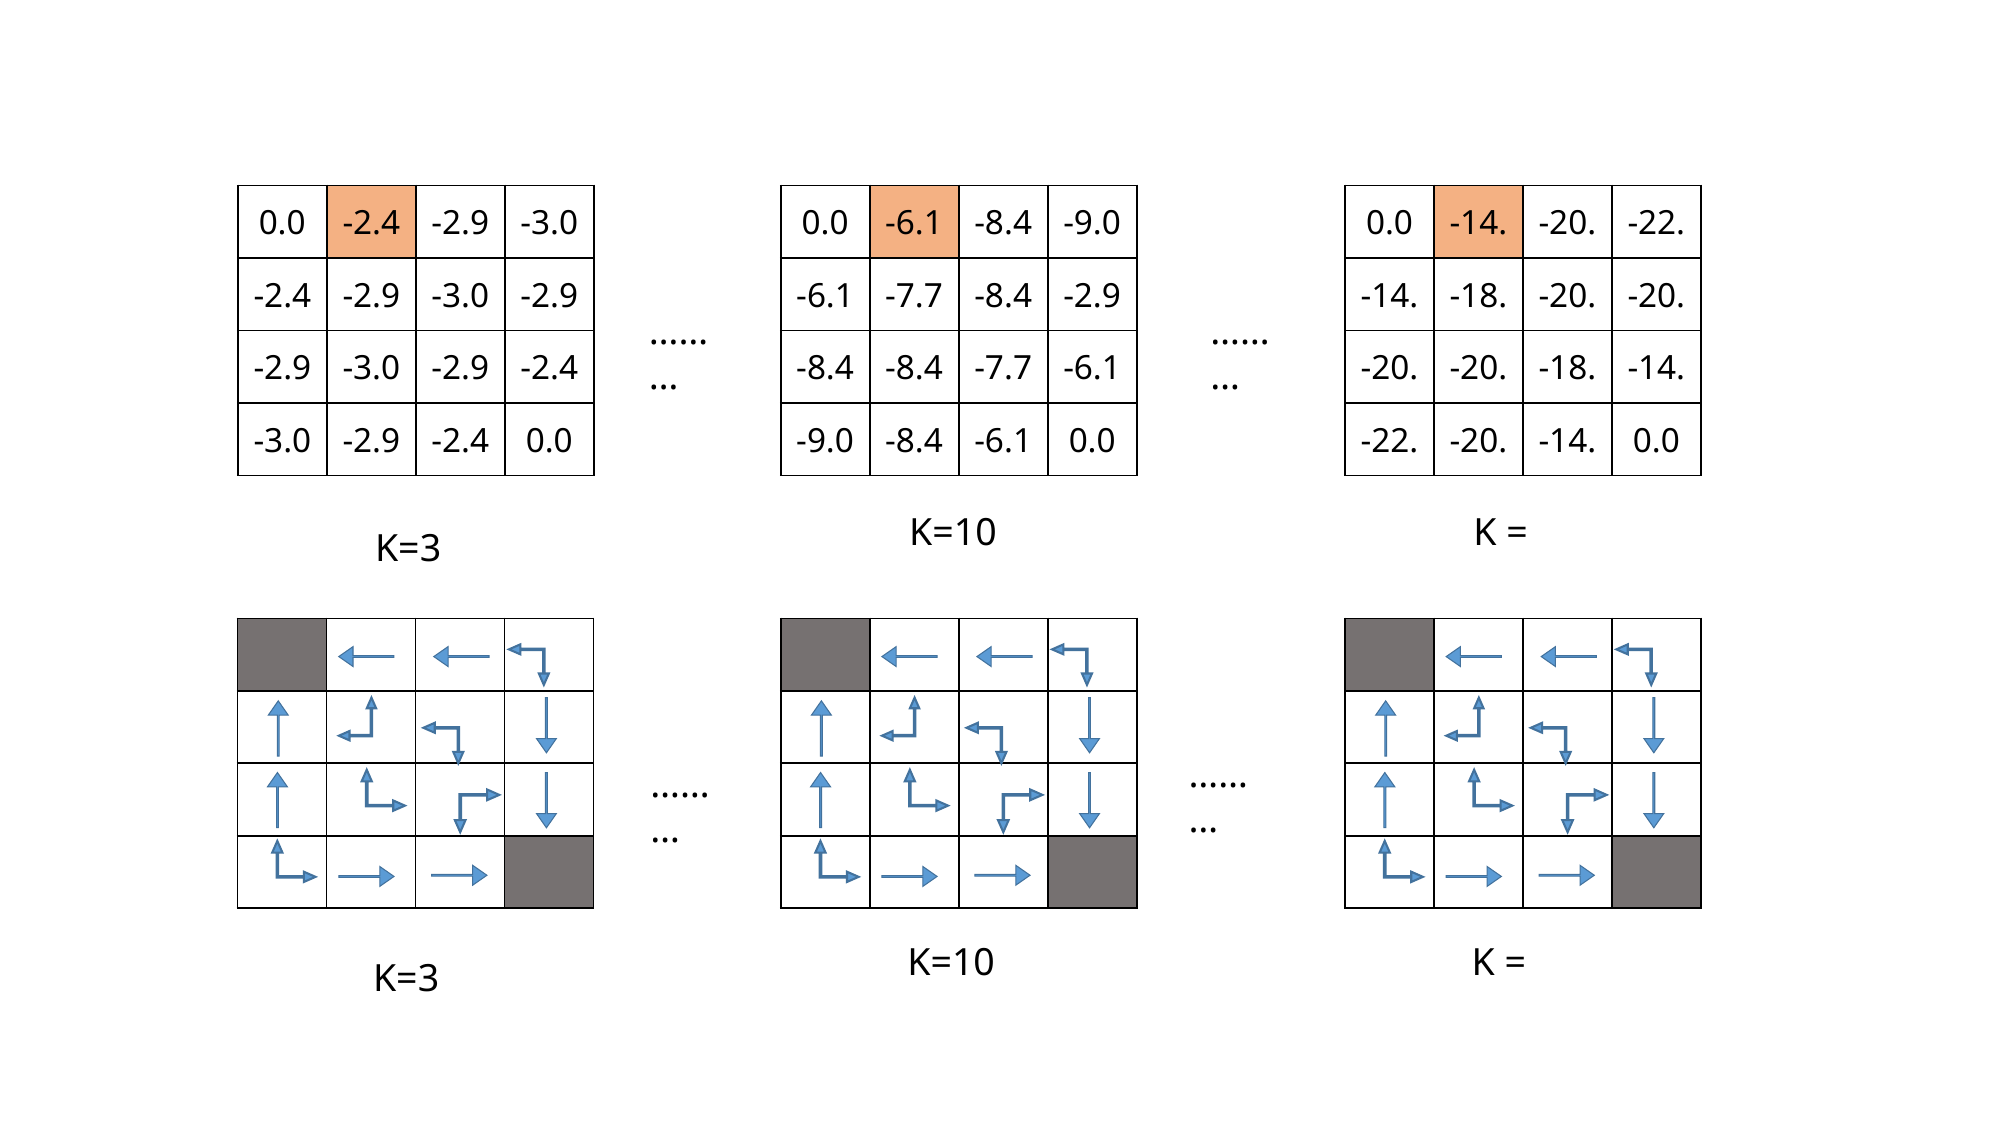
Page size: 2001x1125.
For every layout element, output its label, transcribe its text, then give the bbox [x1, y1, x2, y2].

table_header [1524, 619, 1611, 690]
table_header [238, 619, 326, 690]
table_cell [782, 764, 869, 835]
table_header -14. [1435, 186, 1522, 257]
table_cell [1346, 764, 1433, 835]
table_cell [1613, 837, 1700, 907]
table_header -22. [1613, 186, 1700, 257]
table_cell [960, 692, 1047, 762]
table_cell [960, 764, 1047, 835]
text_box [1560, 787, 1610, 835]
text_box [808, 770, 833, 829]
text_box [1528, 721, 1573, 766]
text_box [963, 721, 1009, 766]
table_header -20. [1524, 186, 1611, 257]
table_cell [327, 837, 415, 907]
text_box [336, 695, 378, 742]
table_cell 0.0 [506, 404, 593, 475]
table_cell -7.7 [871, 259, 958, 330]
table_cell [960, 837, 1047, 907]
text_box ……… [634, 299, 746, 405]
text_box [1443, 695, 1486, 742]
table_cell 0.0 [1049, 404, 1136, 475]
text_box [809, 699, 834, 758]
table_cell [1049, 764, 1136, 835]
table_cell [1435, 764, 1522, 835]
table_cell [782, 692, 869, 762]
table_cell [1049, 692, 1136, 762]
table_cell [1435, 837, 1522, 907]
table_cell -3.0 [328, 331, 415, 402]
table_cell -8.4 [782, 331, 869, 402]
table_cell -2.9 [328, 404, 415, 475]
table_header [1049, 619, 1136, 690]
table_cell [416, 764, 504, 835]
text_box [453, 787, 502, 835]
table_cell [871, 837, 958, 907]
table_header [871, 619, 958, 690]
table_cell [1613, 692, 1700, 762]
table_cell -18. [1524, 331, 1611, 402]
table_cell [1613, 764, 1700, 835]
table_cell [505, 837, 593, 907]
table_cell [1524, 837, 1611, 907]
text_box [1378, 838, 1426, 884]
text_box [903, 767, 951, 813]
table_header 0.0 [239, 186, 326, 257]
table_cell -14. [1524, 404, 1611, 475]
table_cell -2.9 [1049, 259, 1136, 330]
text_box [1077, 696, 1102, 755]
text_box [1538, 863, 1597, 888]
table_header [782, 619, 869, 690]
table_cell -14. [1613, 331, 1700, 402]
table_cell [1524, 764, 1611, 835]
table_header [327, 619, 415, 690]
text_box [430, 863, 489, 888]
table_cell 0.0 [1613, 404, 1700, 475]
table_cell [238, 837, 326, 907]
text_box [266, 699, 291, 758]
text_box [506, 642, 551, 688]
table_cell [1435, 692, 1522, 762]
table_cell -18. [1435, 259, 1522, 330]
table_cell -3.0 [239, 404, 326, 475]
text_box [1613, 642, 1658, 688]
table_header -8.4 [960, 186, 1047, 257]
text_box [336, 644, 395, 669]
text_box ……… [1173, 743, 1285, 848]
text_box [1445, 864, 1504, 889]
table_header -2.4 [328, 186, 415, 257]
table_cell -6.1 [1049, 331, 1136, 402]
table_cell [238, 764, 326, 835]
table_header 0.0 [782, 186, 869, 257]
text_box [1539, 644, 1598, 669]
text_box [337, 864, 396, 889]
table_cell -20. [1435, 404, 1522, 475]
table_header -6.1 [871, 186, 958, 257]
text_box [1641, 771, 1666, 830]
table_cell -2.9 [328, 259, 415, 330]
table_cell -2.9 [239, 331, 326, 402]
text_box ……… [635, 752, 747, 858]
table_cell -20. [1613, 259, 1700, 330]
table_cell -6.1 [782, 259, 869, 330]
table_cell -8.4 [871, 404, 958, 475]
text_box [1077, 771, 1102, 830]
table_cell -8.4 [871, 331, 958, 402]
text_box [1467, 767, 1515, 813]
text_box [1444, 644, 1503, 669]
text_box ……… [1195, 299, 1308, 405]
text_box [1641, 696, 1666, 755]
table_cell [327, 764, 415, 835]
table_cell -3.0 [417, 259, 504, 330]
table_cell -14. [1346, 259, 1433, 330]
text_box [996, 787, 1046, 835]
table_cell -8.4 [960, 259, 1047, 330]
text_box K=10 [894, 500, 1024, 561]
table_cell -20. [1435, 331, 1522, 402]
table_cell -20. [1346, 331, 1433, 402]
table_header 0.0 [1346, 186, 1433, 257]
table_cell [327, 692, 415, 762]
text_box [1372, 770, 1397, 829]
text_box [975, 644, 1034, 669]
table_cell -9.0 [782, 404, 869, 475]
text_box [534, 771, 559, 830]
table_cell [505, 764, 593, 835]
table_header [960, 619, 1047, 690]
text_box [813, 838, 862, 884]
text_box [265, 770, 290, 829]
table_cell [238, 692, 326, 762]
table_cell [1346, 837, 1433, 907]
table_cell -6.1 [960, 404, 1047, 475]
text_box [880, 864, 939, 889]
table_cell -2.4 [239, 259, 326, 330]
table_cell [871, 764, 958, 835]
table_cell -7.7 [960, 331, 1047, 402]
table_cell [416, 692, 504, 762]
table_cell -22. [1346, 404, 1433, 475]
table_header [505, 619, 593, 690]
text_box [420, 721, 465, 766]
text_box [973, 863, 1032, 888]
table_header [1435, 619, 1522, 690]
table_header [1346, 619, 1433, 690]
table_cell -2.4 [417, 404, 504, 475]
table_cell [1049, 837, 1136, 907]
table_cell [1524, 692, 1611, 762]
table_cell [505, 692, 593, 762]
text_box [432, 644, 491, 669]
text_box K=3 [358, 946, 470, 1007]
table_cell [871, 692, 958, 762]
table_header -2.9 [417, 186, 504, 257]
text_box [360, 767, 408, 813]
table_cell -2.9 [506, 259, 593, 330]
table_cell -20. [1524, 259, 1611, 330]
text_box [879, 695, 921, 742]
text_box [270, 838, 319, 884]
text_box K=10 [892, 930, 1022, 990]
table_header -9.0 [1049, 186, 1136, 257]
table_cell -2.9 [417, 331, 504, 402]
table_header [416, 619, 504, 690]
text_box K=3 [360, 516, 472, 577]
text_box [880, 644, 939, 669]
table_header [1613, 619, 1700, 690]
table_header -3.0 [506, 186, 593, 257]
table_cell [782, 837, 869, 907]
table_cell [1346, 692, 1433, 762]
table_cell -2.4 [506, 331, 593, 402]
table_cell [416, 837, 504, 907]
text_box [1049, 642, 1094, 688]
text_box [1373, 699, 1398, 758]
text_box [534, 696, 559, 755]
